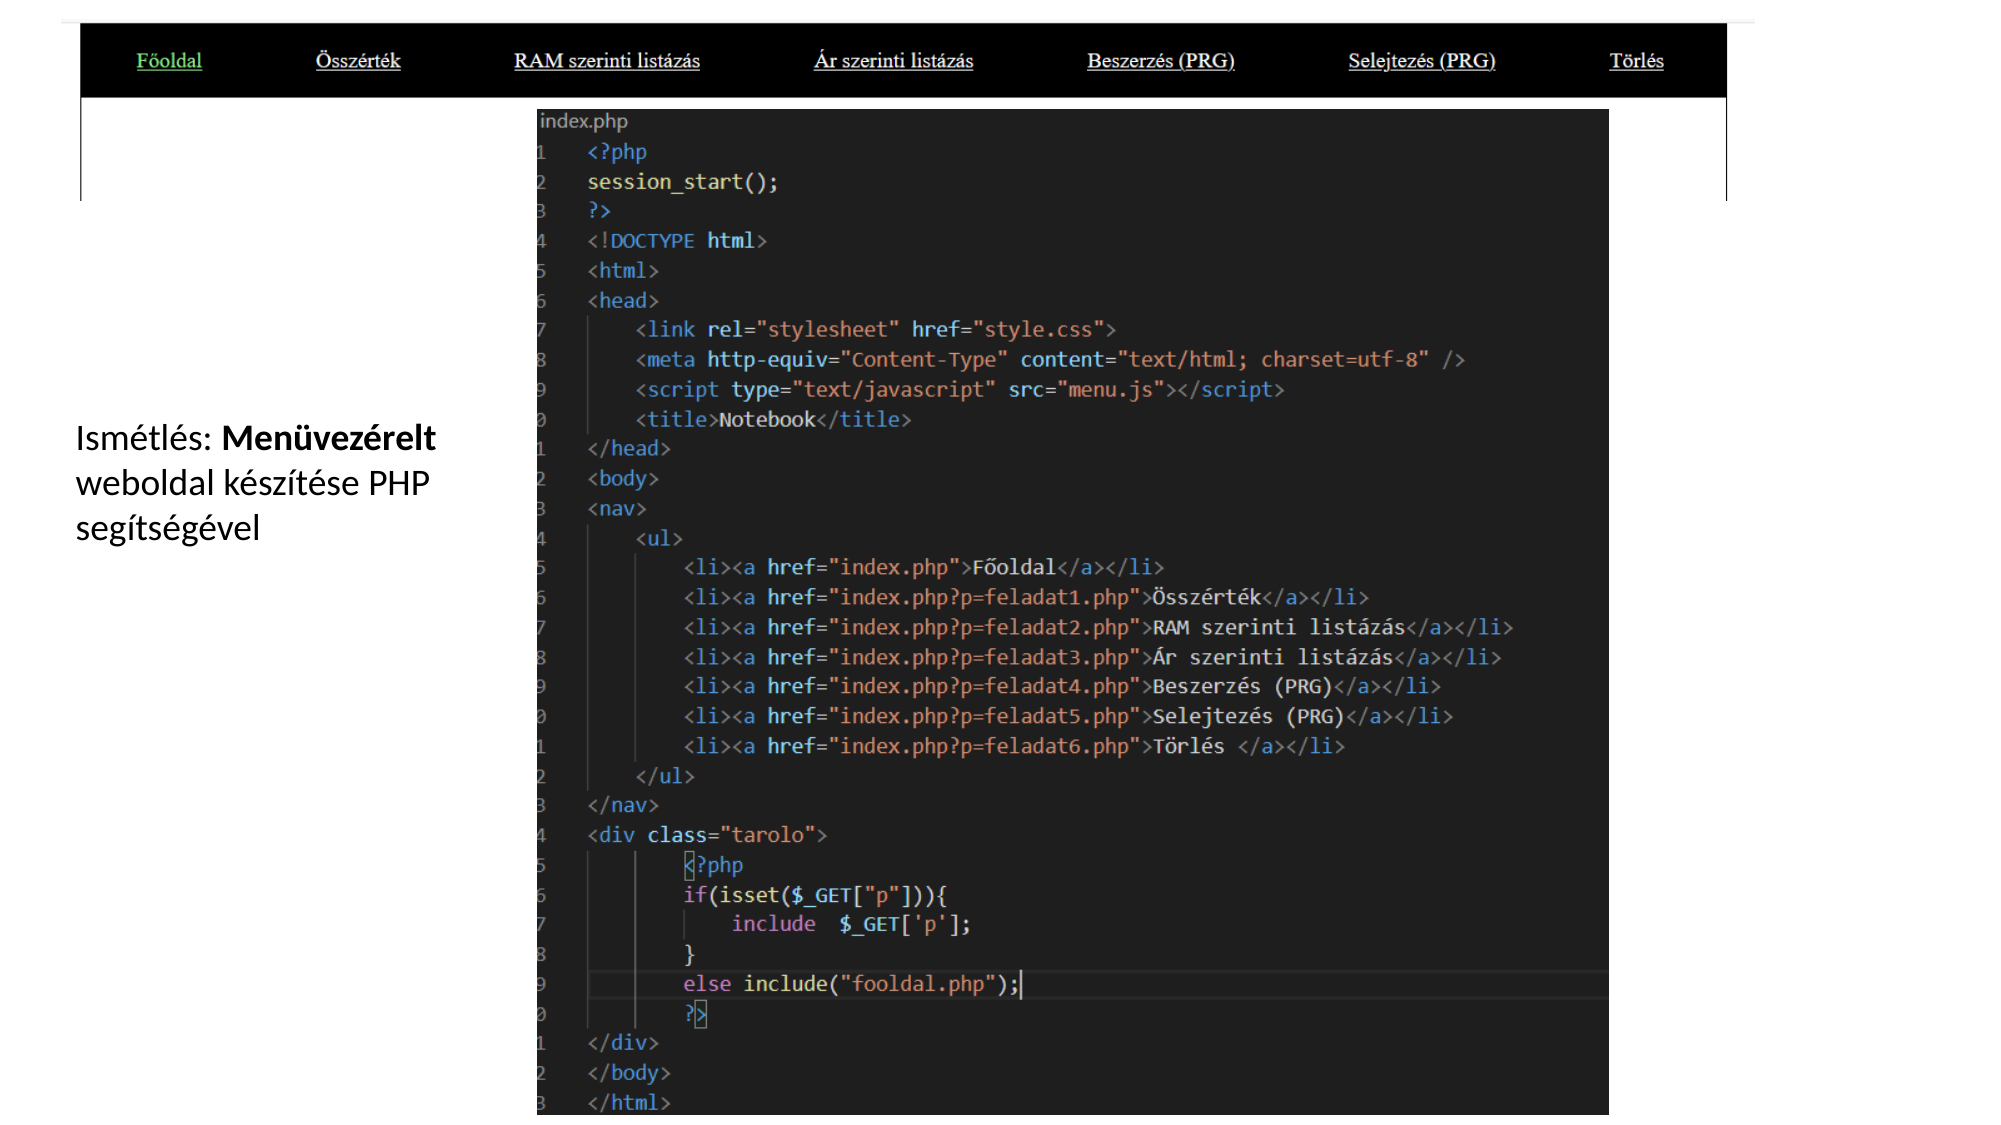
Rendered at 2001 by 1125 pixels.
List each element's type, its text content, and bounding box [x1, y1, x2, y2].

picture [61, 19, 1755, 1115]
text_box Ismétlés: Menüvezérelt weboldal készítése PHP segítségével [60, 405, 537, 556]
